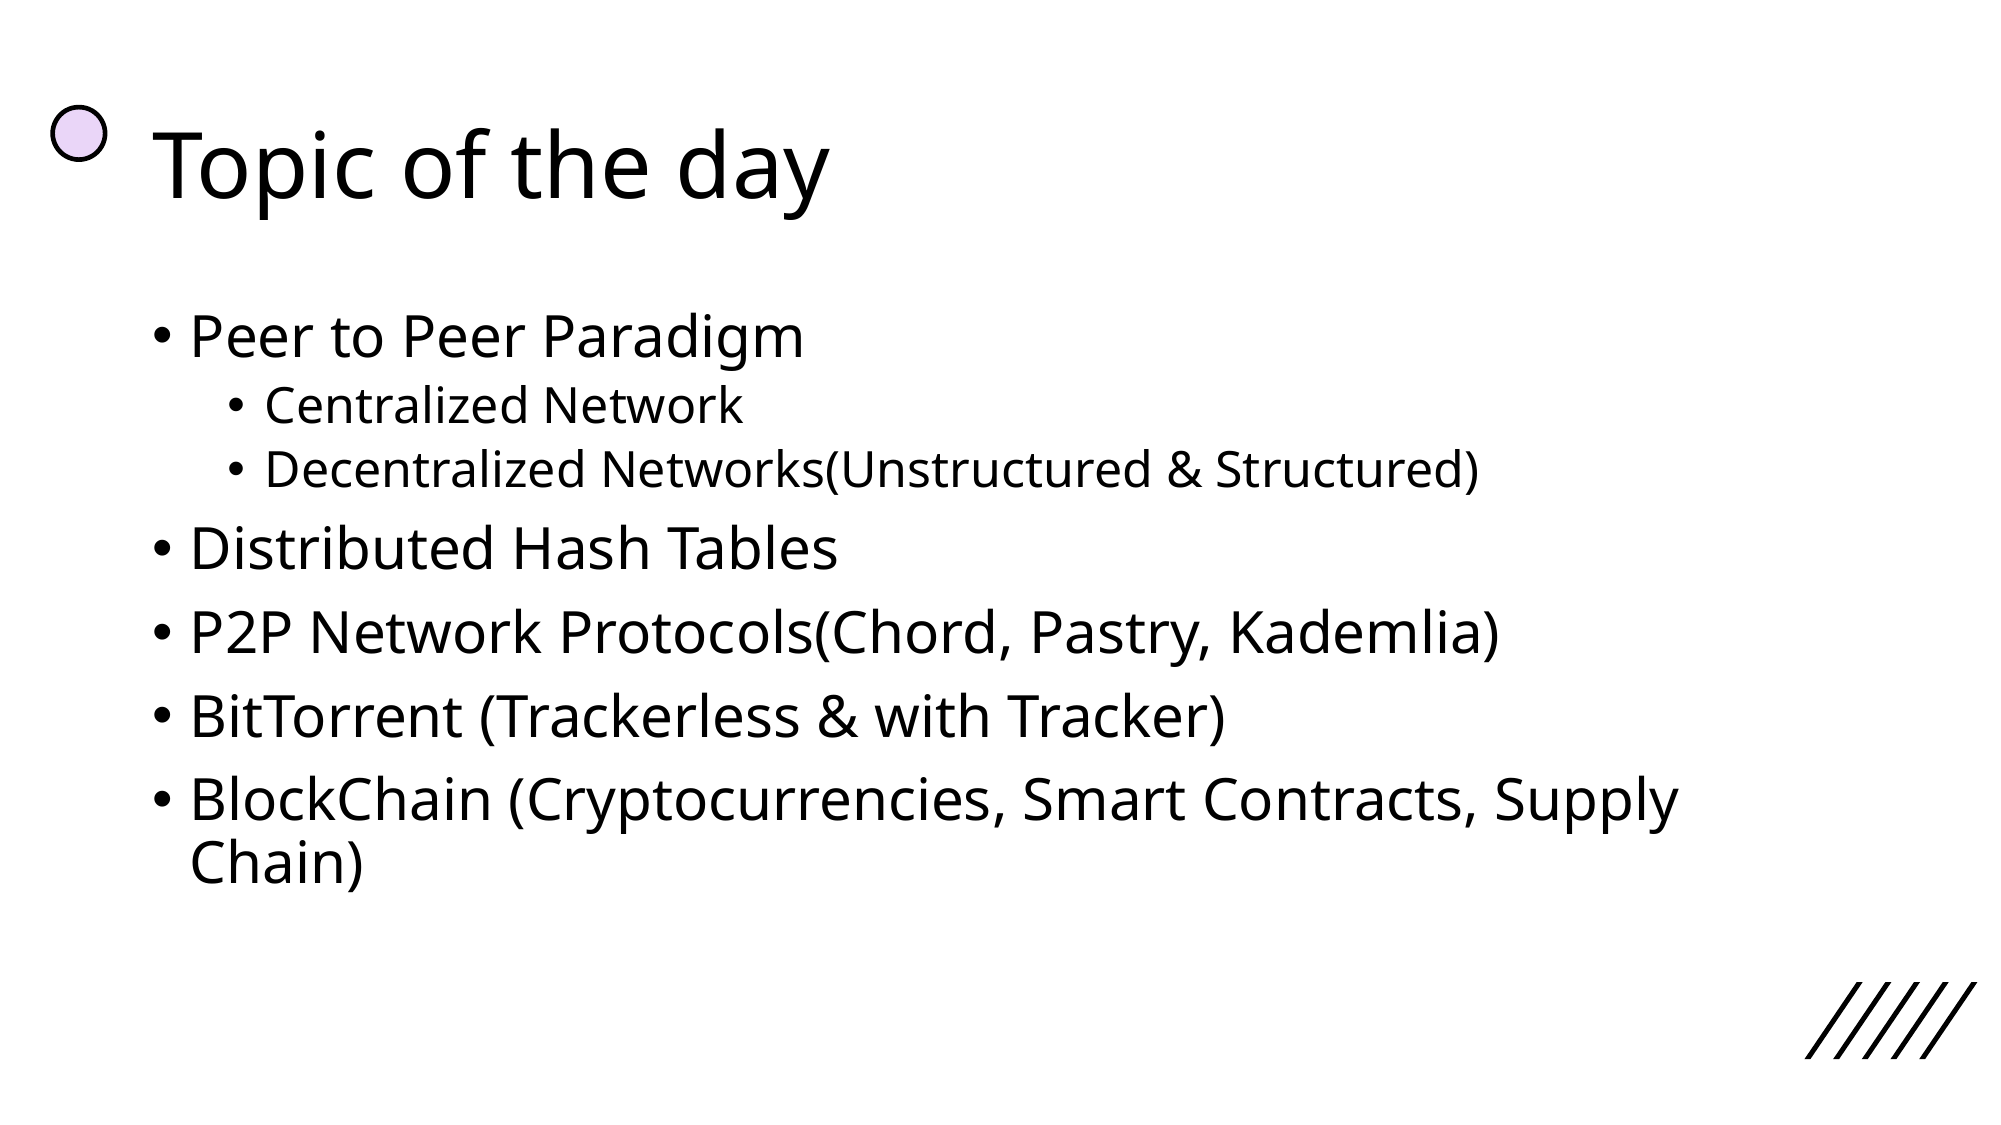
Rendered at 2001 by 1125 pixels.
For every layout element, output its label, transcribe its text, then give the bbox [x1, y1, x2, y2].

list Peer to Peer Paradigm Centralized Network Decentralized Networks(Unstructured & Structured) Distributed Hash Tables P2P Network Protocols(Chord, Pastry, Kademlia) BitTorrent (Trackerless & with Tracker) BlockChain (Cryptocurrencies, Smart Contracts, Supply Chain) [137, 299, 1863, 1014]
title Topic of the day [137, 59, 1863, 278]
